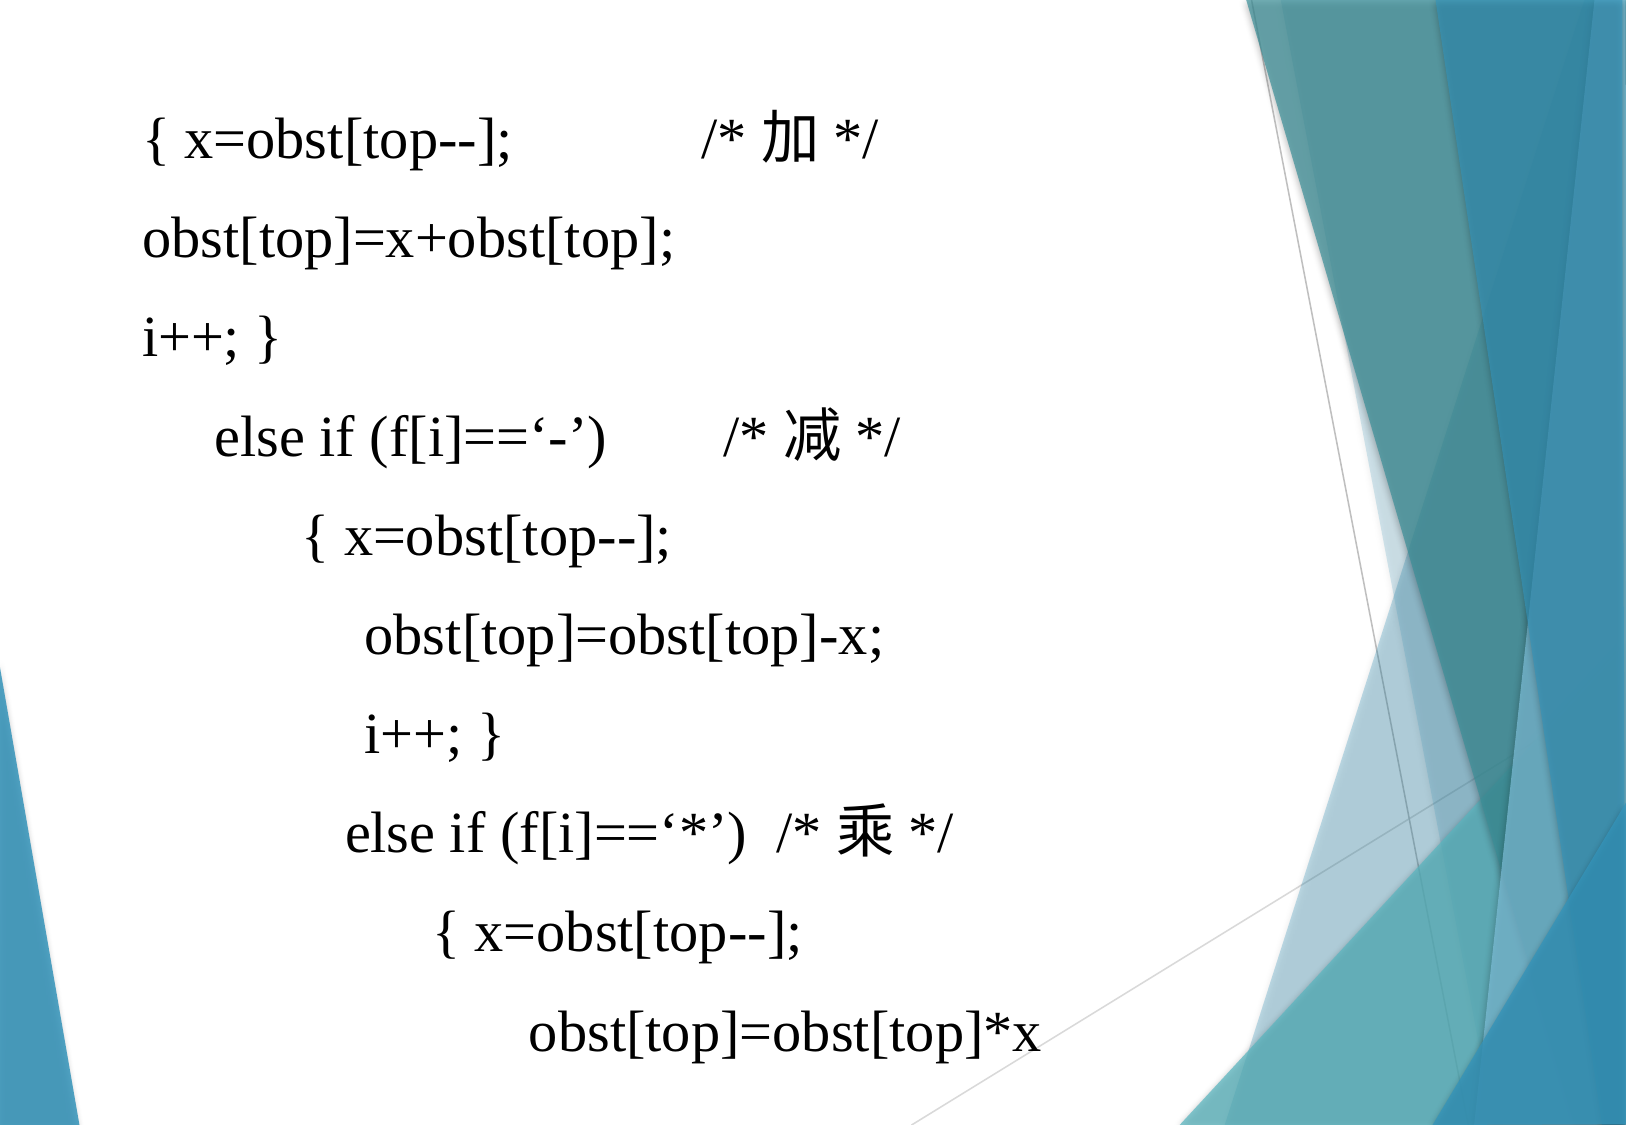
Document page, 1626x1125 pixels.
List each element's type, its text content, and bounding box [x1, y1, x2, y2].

text_box { x=obst[top--]; /*加*/ obst[top]=x+obst[top]; i++; } else if (f[i]==‘-’) /*减*/ { x=obst[top--]; obst[top]=obst[top]-x; i++; } else if (f[i]==‘*’) /*乘*/ { x=obst[top--]; obst[top]=obst[top]*x [127, 92, 1520, 1070]
